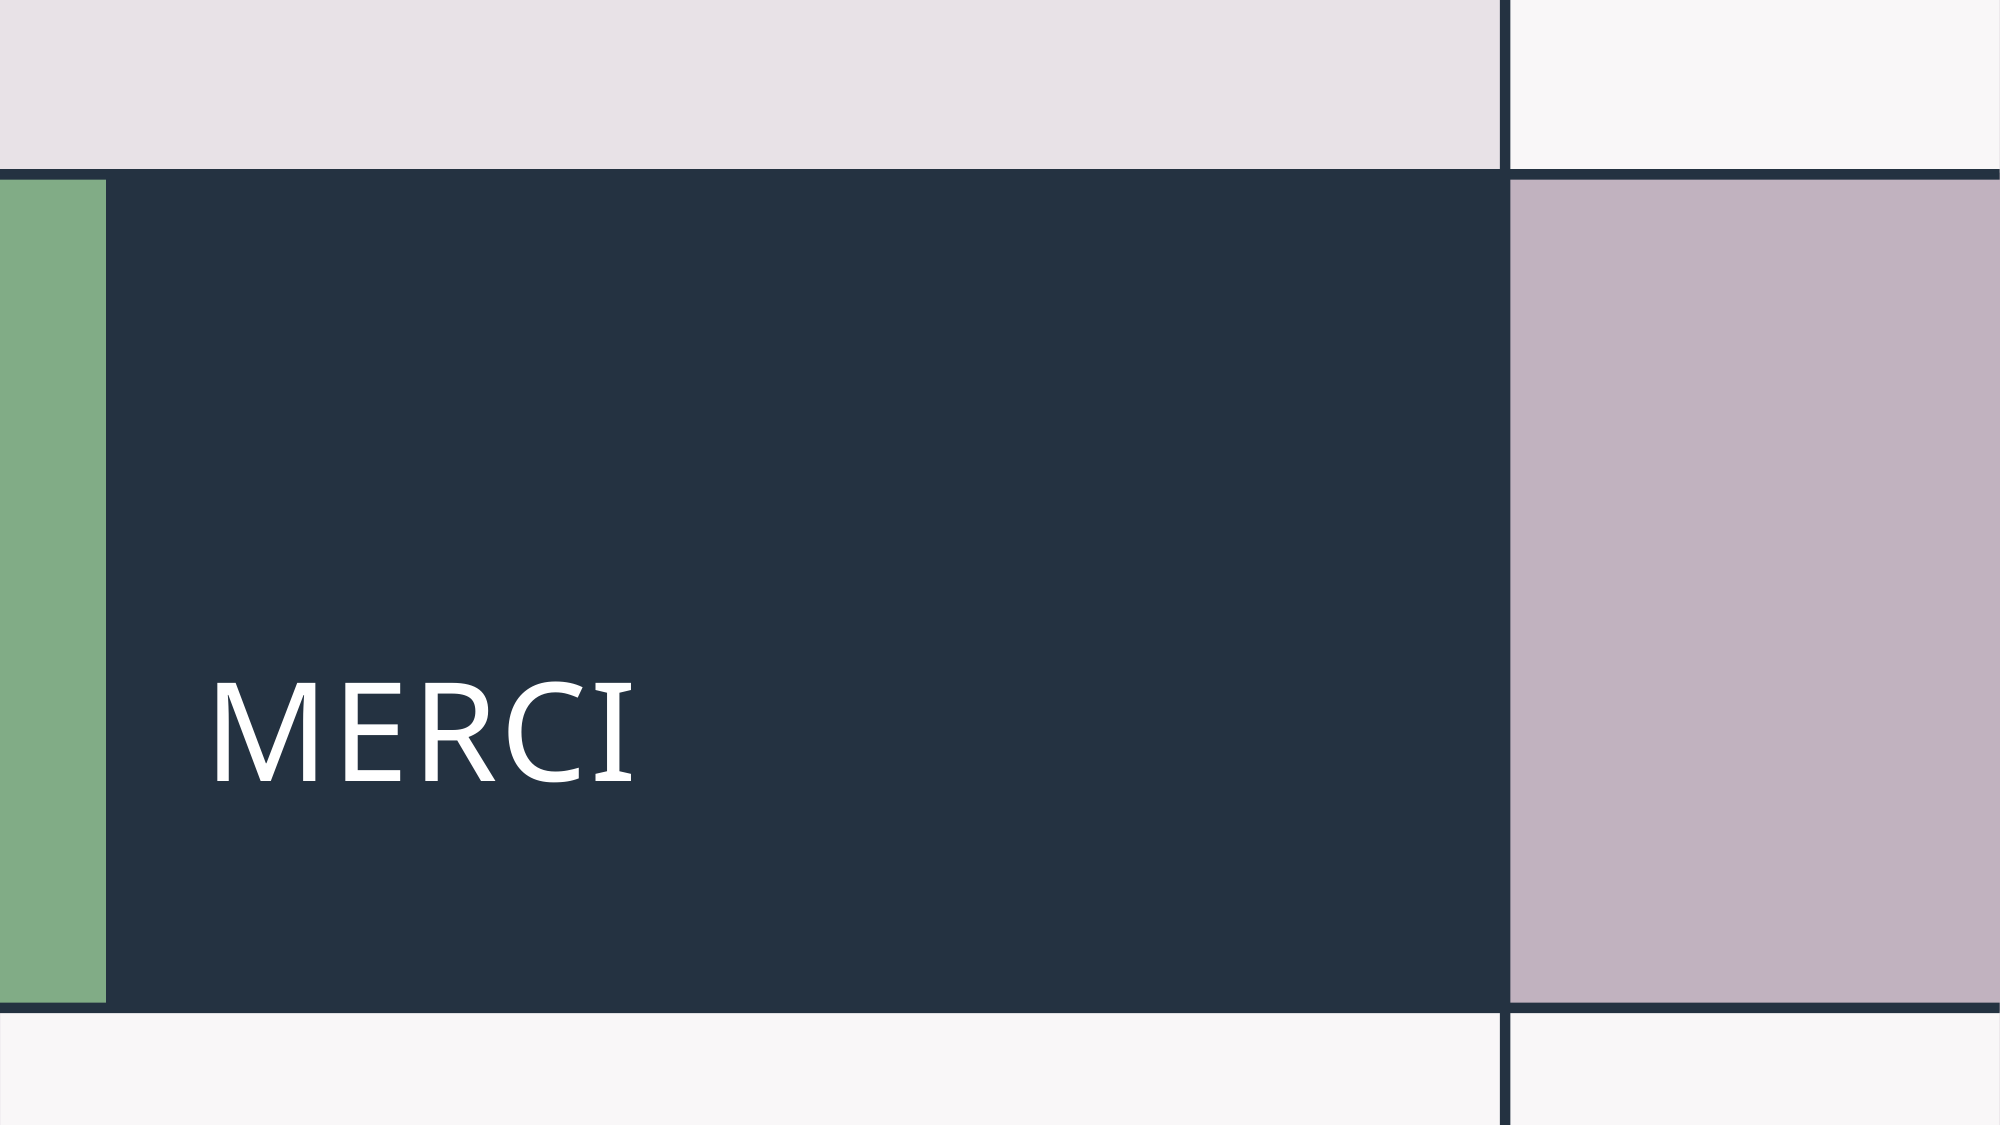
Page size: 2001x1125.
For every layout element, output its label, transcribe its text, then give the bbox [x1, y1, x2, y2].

text_box [0, 1014, 1499, 1125]
text_box [1511, 1014, 2000, 1125]
text_box [1499, 0, 1511, 168]
text_box [1511, 181, 2000, 1002]
text_box [1511, 0, 2000, 168]
title Merci [186, 280, 1396, 824]
text_box [0, 181, 105, 1002]
text_box [0, 168, 2000, 181]
text_box [0, 0, 1499, 168]
text_box [0, 1002, 1499, 1014]
text_box [1511, 1002, 2000, 1014]
text_box [105, 181, 1499, 1002]
text_box [1499, 181, 1511, 1125]
